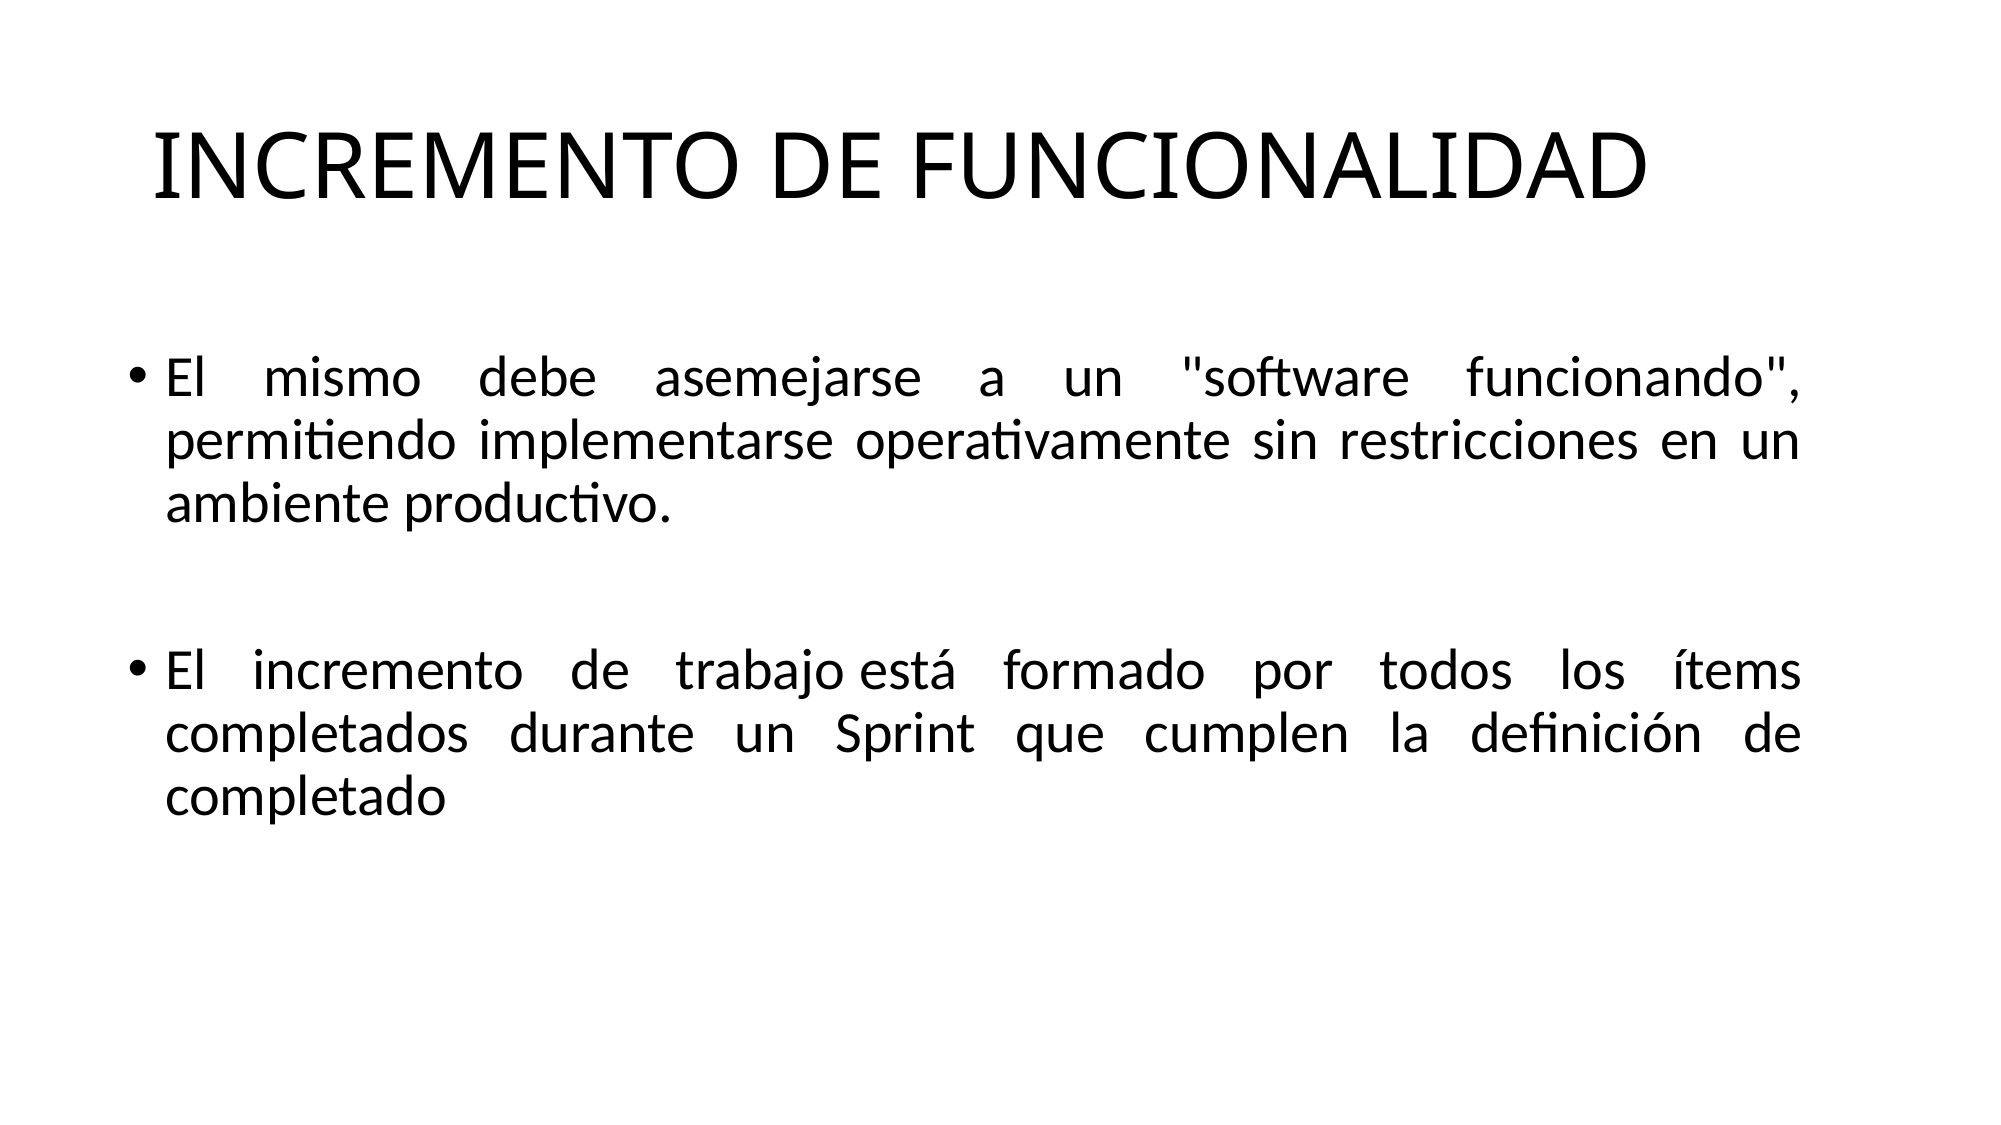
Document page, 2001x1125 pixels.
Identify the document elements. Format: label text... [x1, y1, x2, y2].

list El mismo debe asemejarse a un "software funcionando", permitiendo implementarse operativamente sin restricciones en un ambiente productivo. El incremento de trabajo está formado por todos los ítems completados durante un Sprint que cumplen la definición de completado [112, 338, 1818, 882]
title INCREMENTO DE FUNCIONALIDAD [137, 59, 1863, 278]
